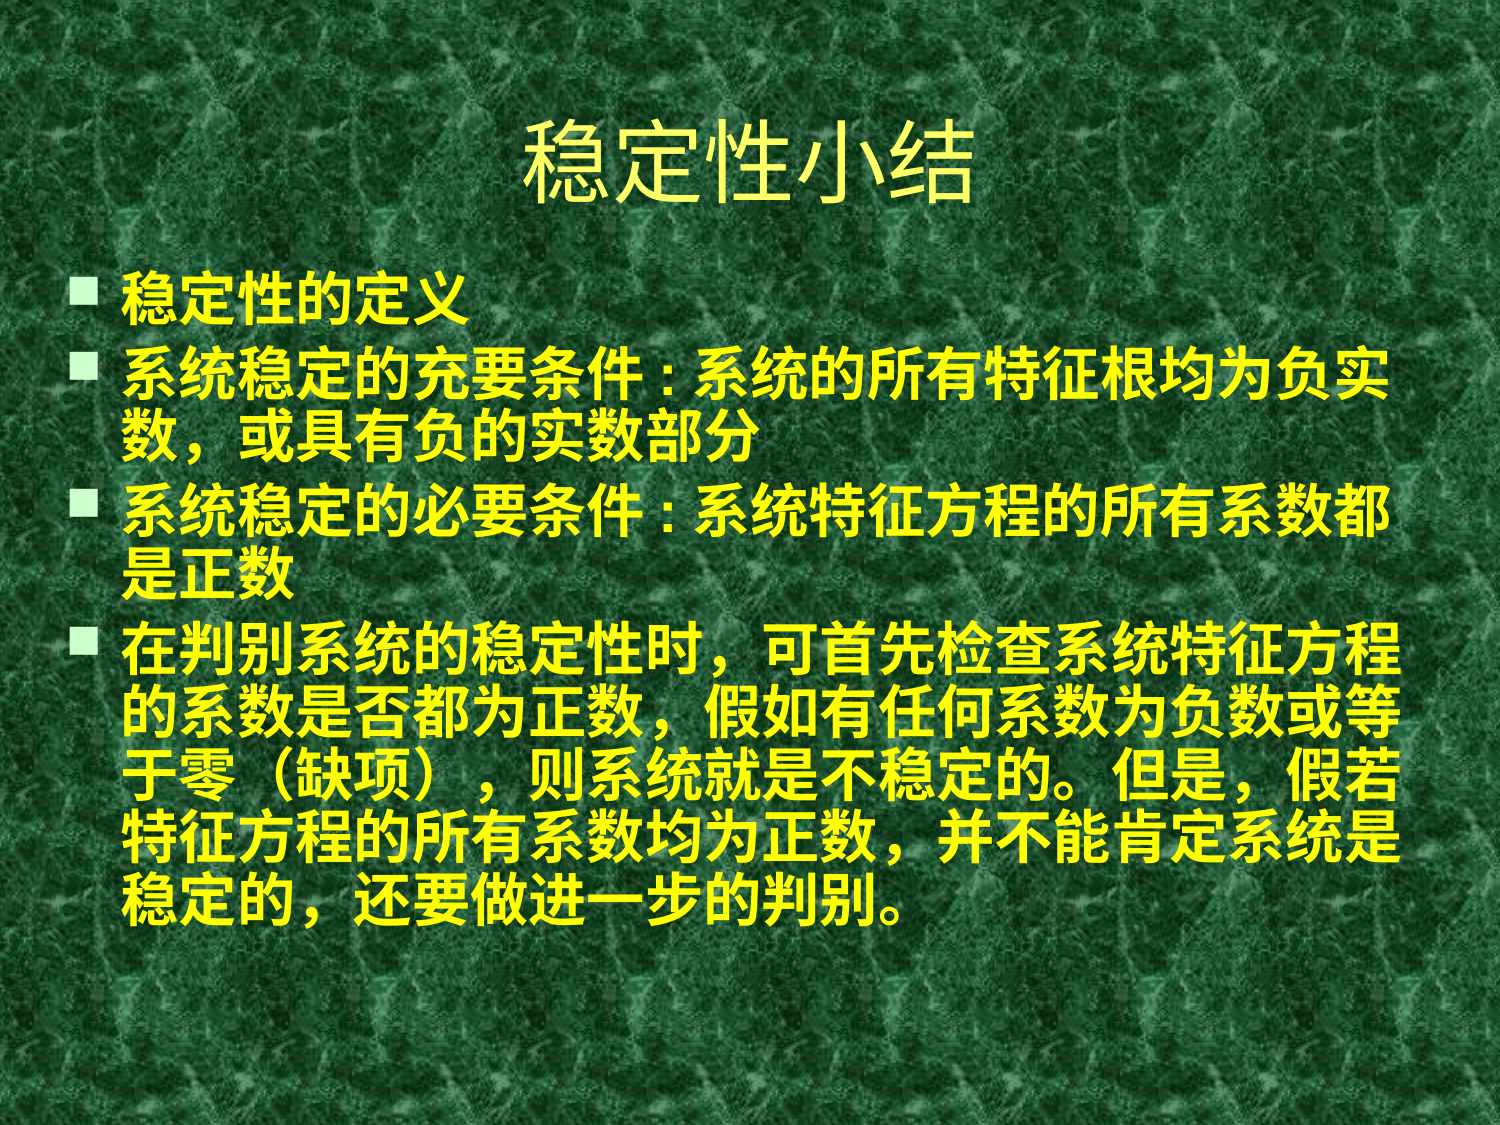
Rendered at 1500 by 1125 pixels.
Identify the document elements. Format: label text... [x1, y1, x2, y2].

list 稳定性的定义 系统稳定的充要条件:系统的所有特征根均为负实数，或具有负的实数部分 系统稳定的必要条件:系统特征方程的所有系数都是正数 在判别系统的稳定性时，可首先检查系统特征方程的系数是否都为正数，假如有任何系数为负数或等于零（缺项），则系统就是不稳定的。但是，假若特征方程的所有系数均为正数，并不能肯定系统是稳定的，还要做进一步的判别。 [49, 262, 1451, 1001]
picture [0, 0, 1500, 1125]
title 稳定性小结 [112, 66, 1388, 254]
